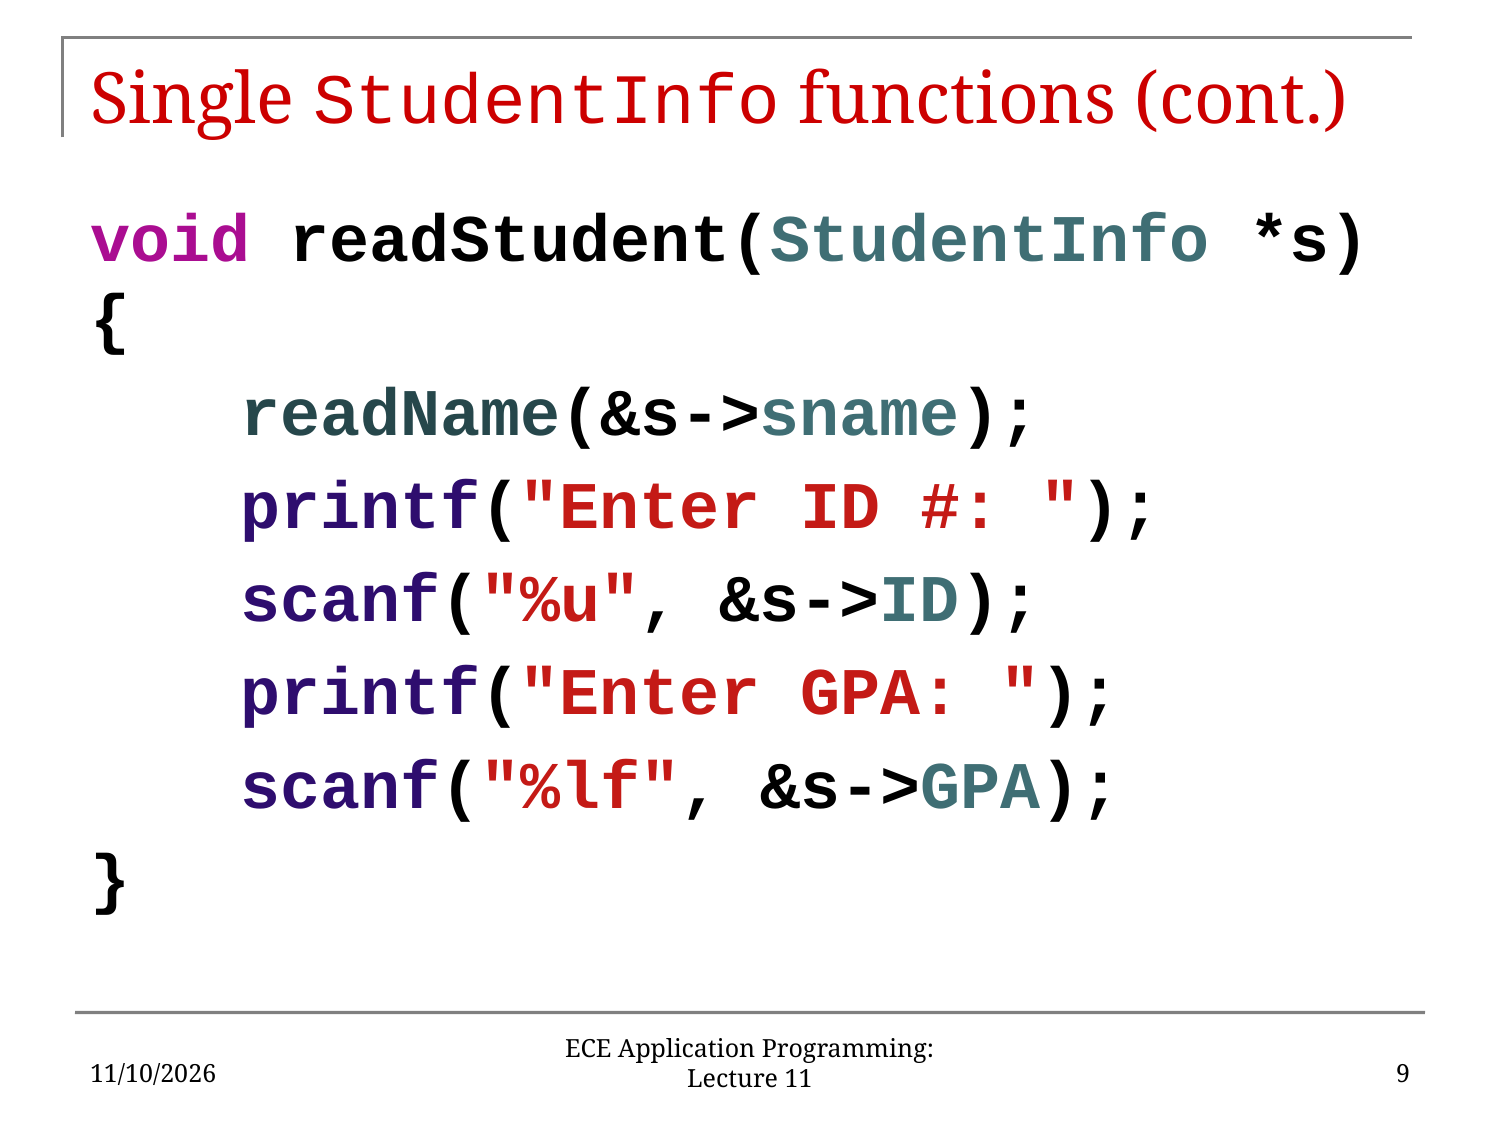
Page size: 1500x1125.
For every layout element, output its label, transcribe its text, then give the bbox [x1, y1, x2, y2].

footer ECE Application Programming: Lecture 11 [512, 1024, 988, 1101]
list void readStudent(StudentInfo *s) { readName(&s->sname); printf("Enter ID #: "); scanf("%u", &s->ID); printf("Enter GPA: "); scanf("%lf", &s->GPA); } [75, 187, 1425, 1006]
title Single StudentInfo functions (cont.) [75, 45, 1425, 163]
slide_number 9 [1074, 1023, 1426, 1100]
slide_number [74, 1023, 426, 1100]
